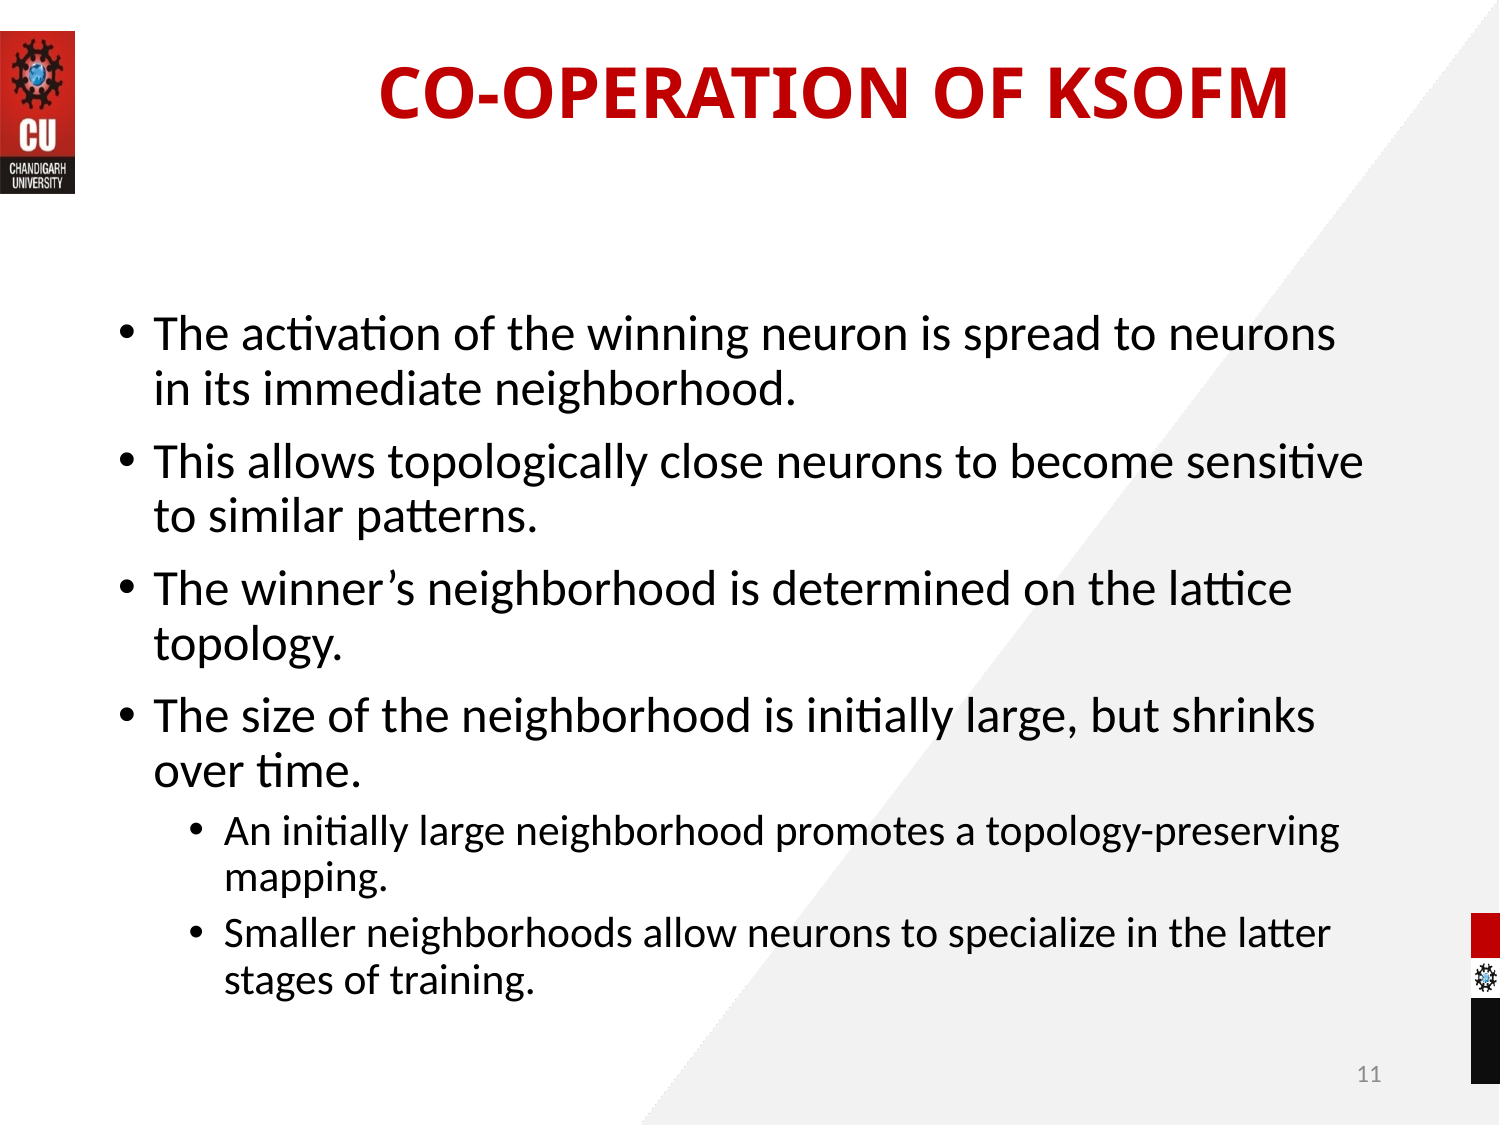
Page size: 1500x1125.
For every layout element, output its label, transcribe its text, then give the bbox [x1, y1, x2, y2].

list The activation of the winning neuron is spread to neurons in its immediate neighborhood. This allows topologically close neurons to become sensitive to similar patterns. The winner’s neighborhood is determined on the lattice topology. The size of the neighborhood is initially large, but shrinks over time. An initially large neighborhood promotes a topology-preserving mapping. Smaller neighborhoods allow neurons to specialize in the latter stages of training. [103, 299, 1397, 1014]
slide_number 11 [1059, 1042, 1397, 1103]
title CO-OPERATION OF KSOFM [362, 50, 1363, 143]
picture [0, 0, 1500, 1125]
